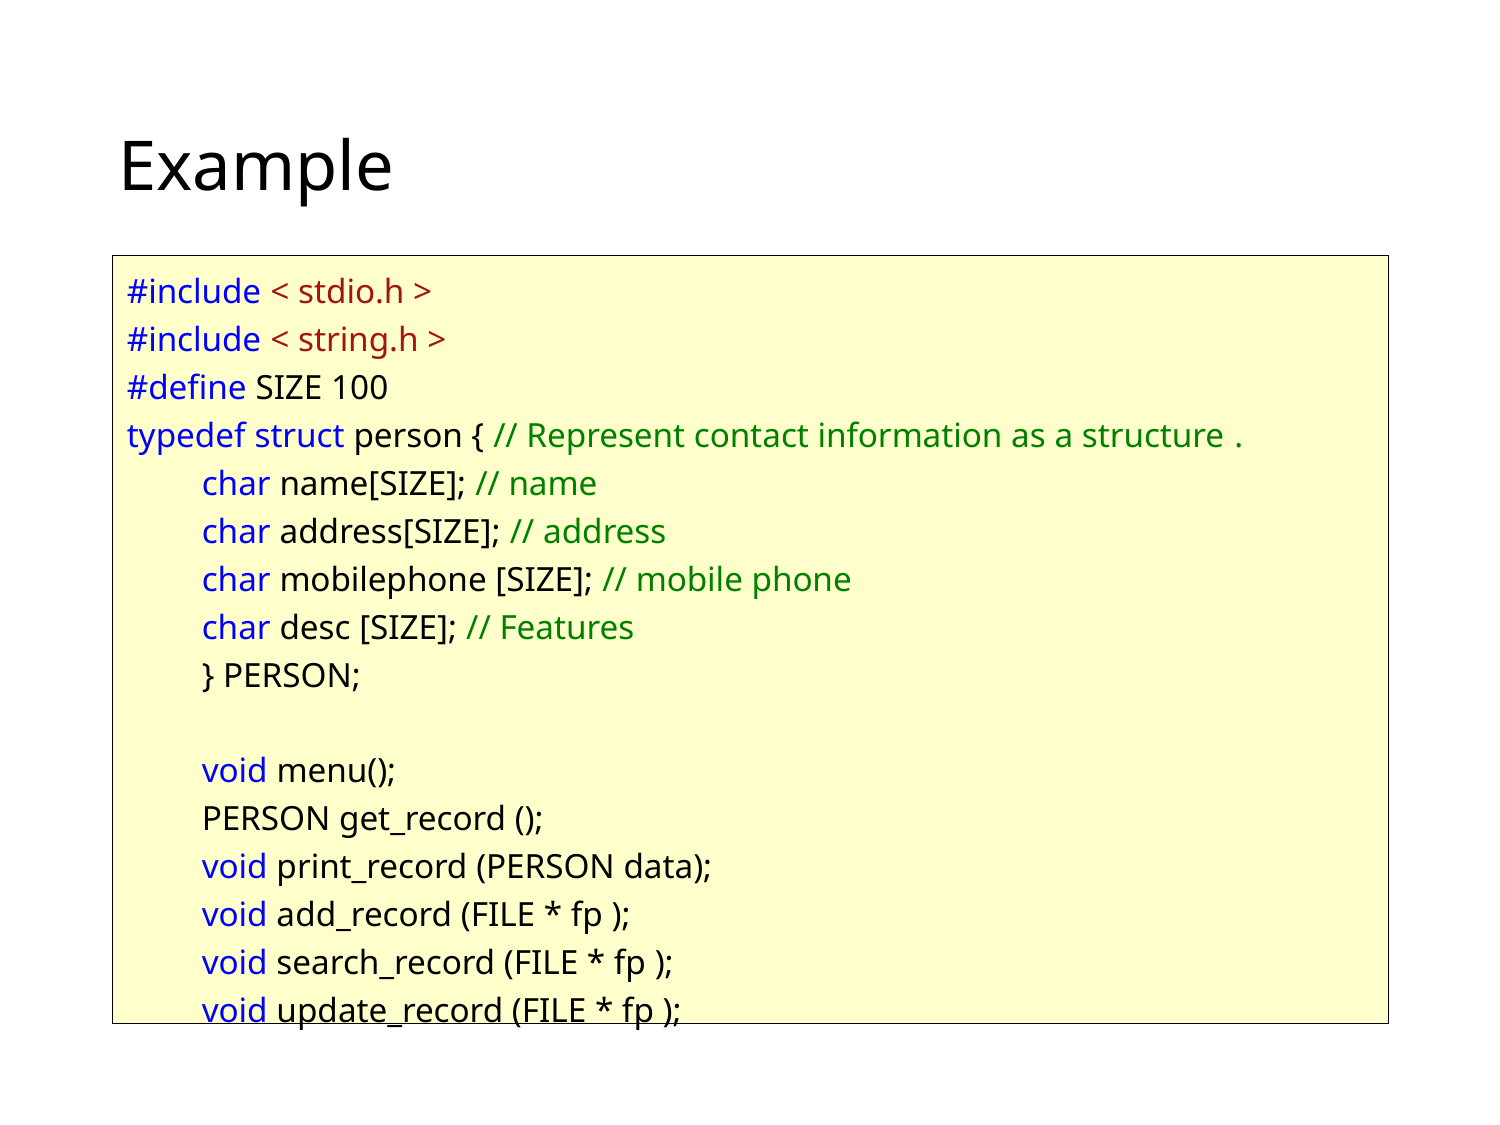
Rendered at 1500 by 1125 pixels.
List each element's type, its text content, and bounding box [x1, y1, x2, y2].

title Example [103, 59, 1397, 278]
text_box #include < stdio.h > #include < string.h > #define SIZE 100 typedef struct person { // Represent contact information as a structure . char name[SIZE]; // name char address[SIZE]; // address char mobilephone [SIZE]; // mobile phone char desc [SIZE]; // Features } PERSON; void menu(); PERSON get_record (); void print_record (PERSON data); void add_record (FILE * fp ); void search_record (FILE * fp ); void update_record (FILE * fp ); [112, 524, 1388, 1024]
text_box #include < stdio.h > #include < string.h > #define SIZE 100 typedef struct person { // Represent contact information as a structure . char name[SIZE]; // name char address[SIZE]; // address char mobilephone [SIZE]; // mobile phone char desc [SIZE]; // Features } PERSON; void menu(); PERSON get_record (); void print_record (PERSON data); void add_record (FILE * fp ); void search_record (FILE * fp ); void update_record (FILE * fp ); [112, 255, 1388, 523]
